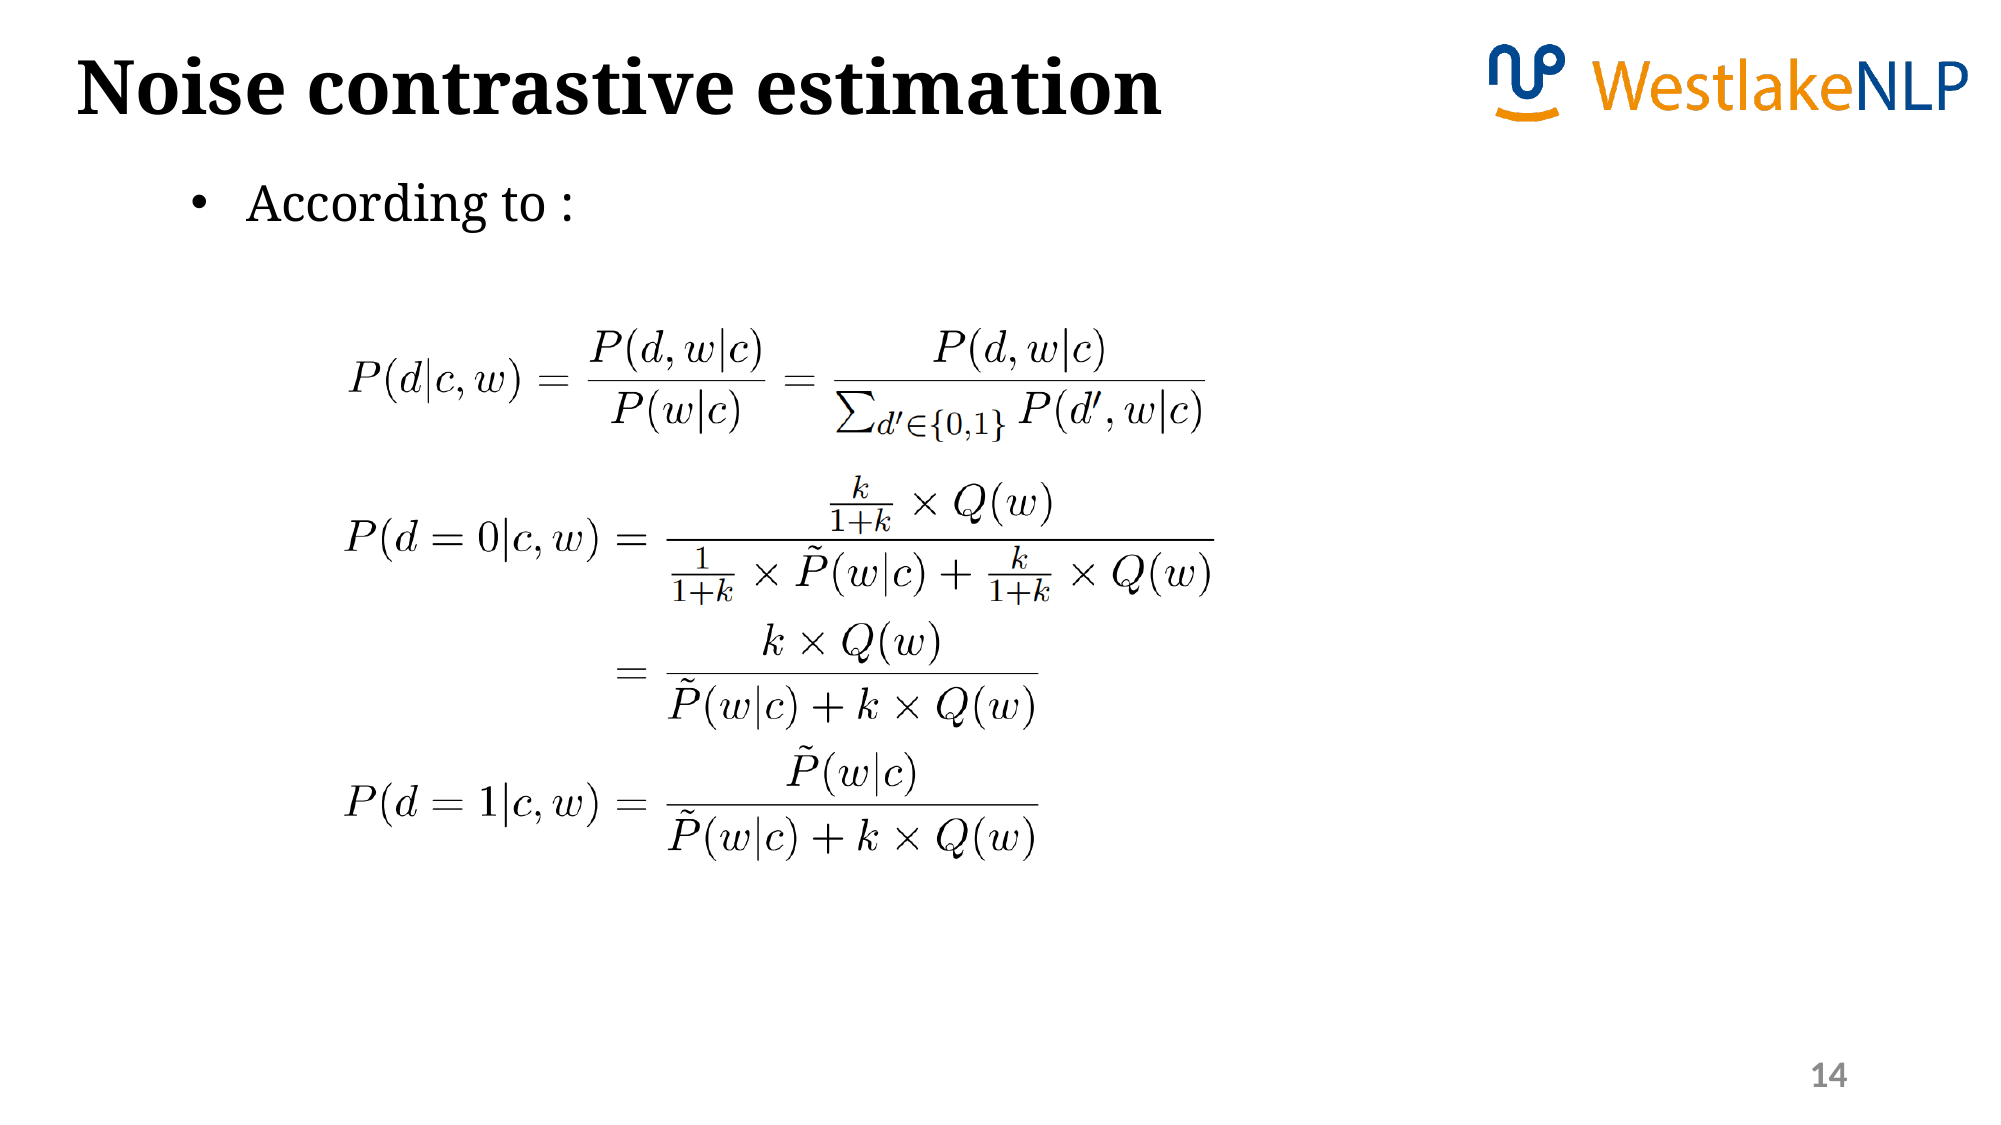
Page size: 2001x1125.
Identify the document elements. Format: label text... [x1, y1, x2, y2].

text_box Noise contrastive estimation [61, 31, 1180, 137]
picture [1459, 0, 2000, 170]
slide_number 14 [1763, 1042, 1863, 1103]
text_box According to : [175, 163, 749, 239]
picture [328, 306, 1234, 896]
